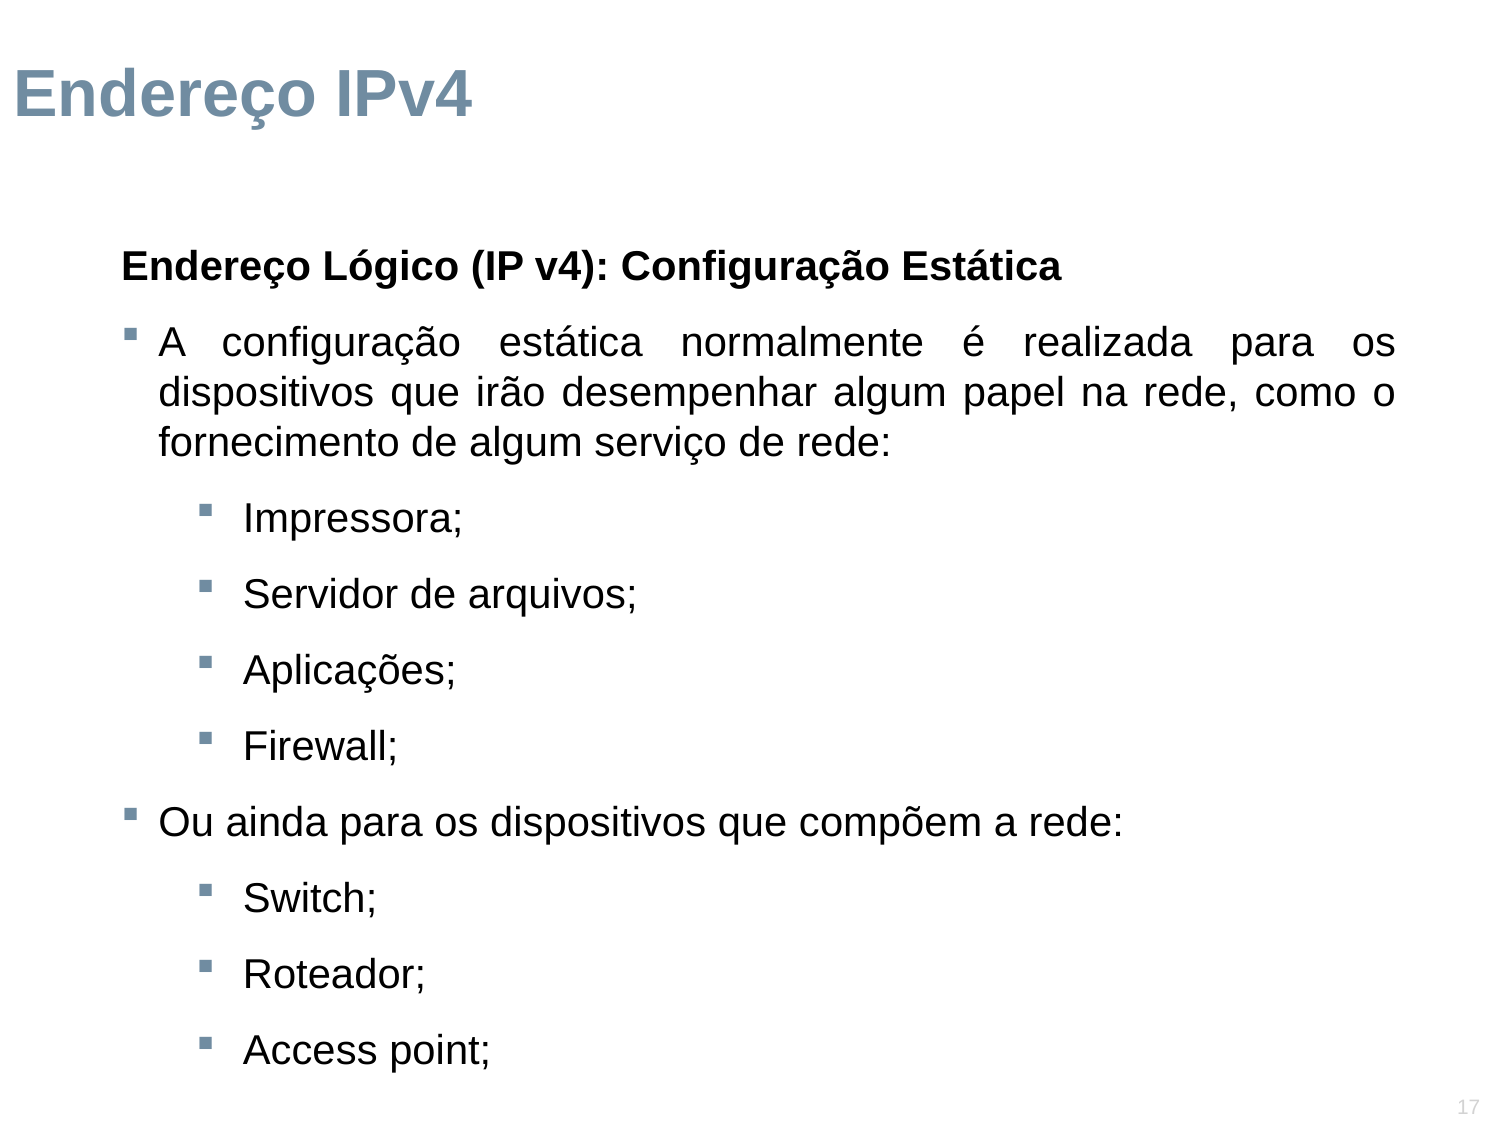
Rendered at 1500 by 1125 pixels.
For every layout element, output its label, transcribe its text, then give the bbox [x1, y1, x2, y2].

text_box Endereço Lógico (IP v4): Configuração Estática A configuração estática normalmente é realizada para os dispositivos que irão desempenhar algum papel na rede, como o fornecimento de algum serviço de rede: Impressora; Servidor de arquivos; Aplicações; Firewall; Ou ainda para os dispositivos que compõem a rede: Switch; Roteador; Access point; [107, 231, 1411, 680]
text_box Endereço IPv4 [0, 0, 1337, 138]
